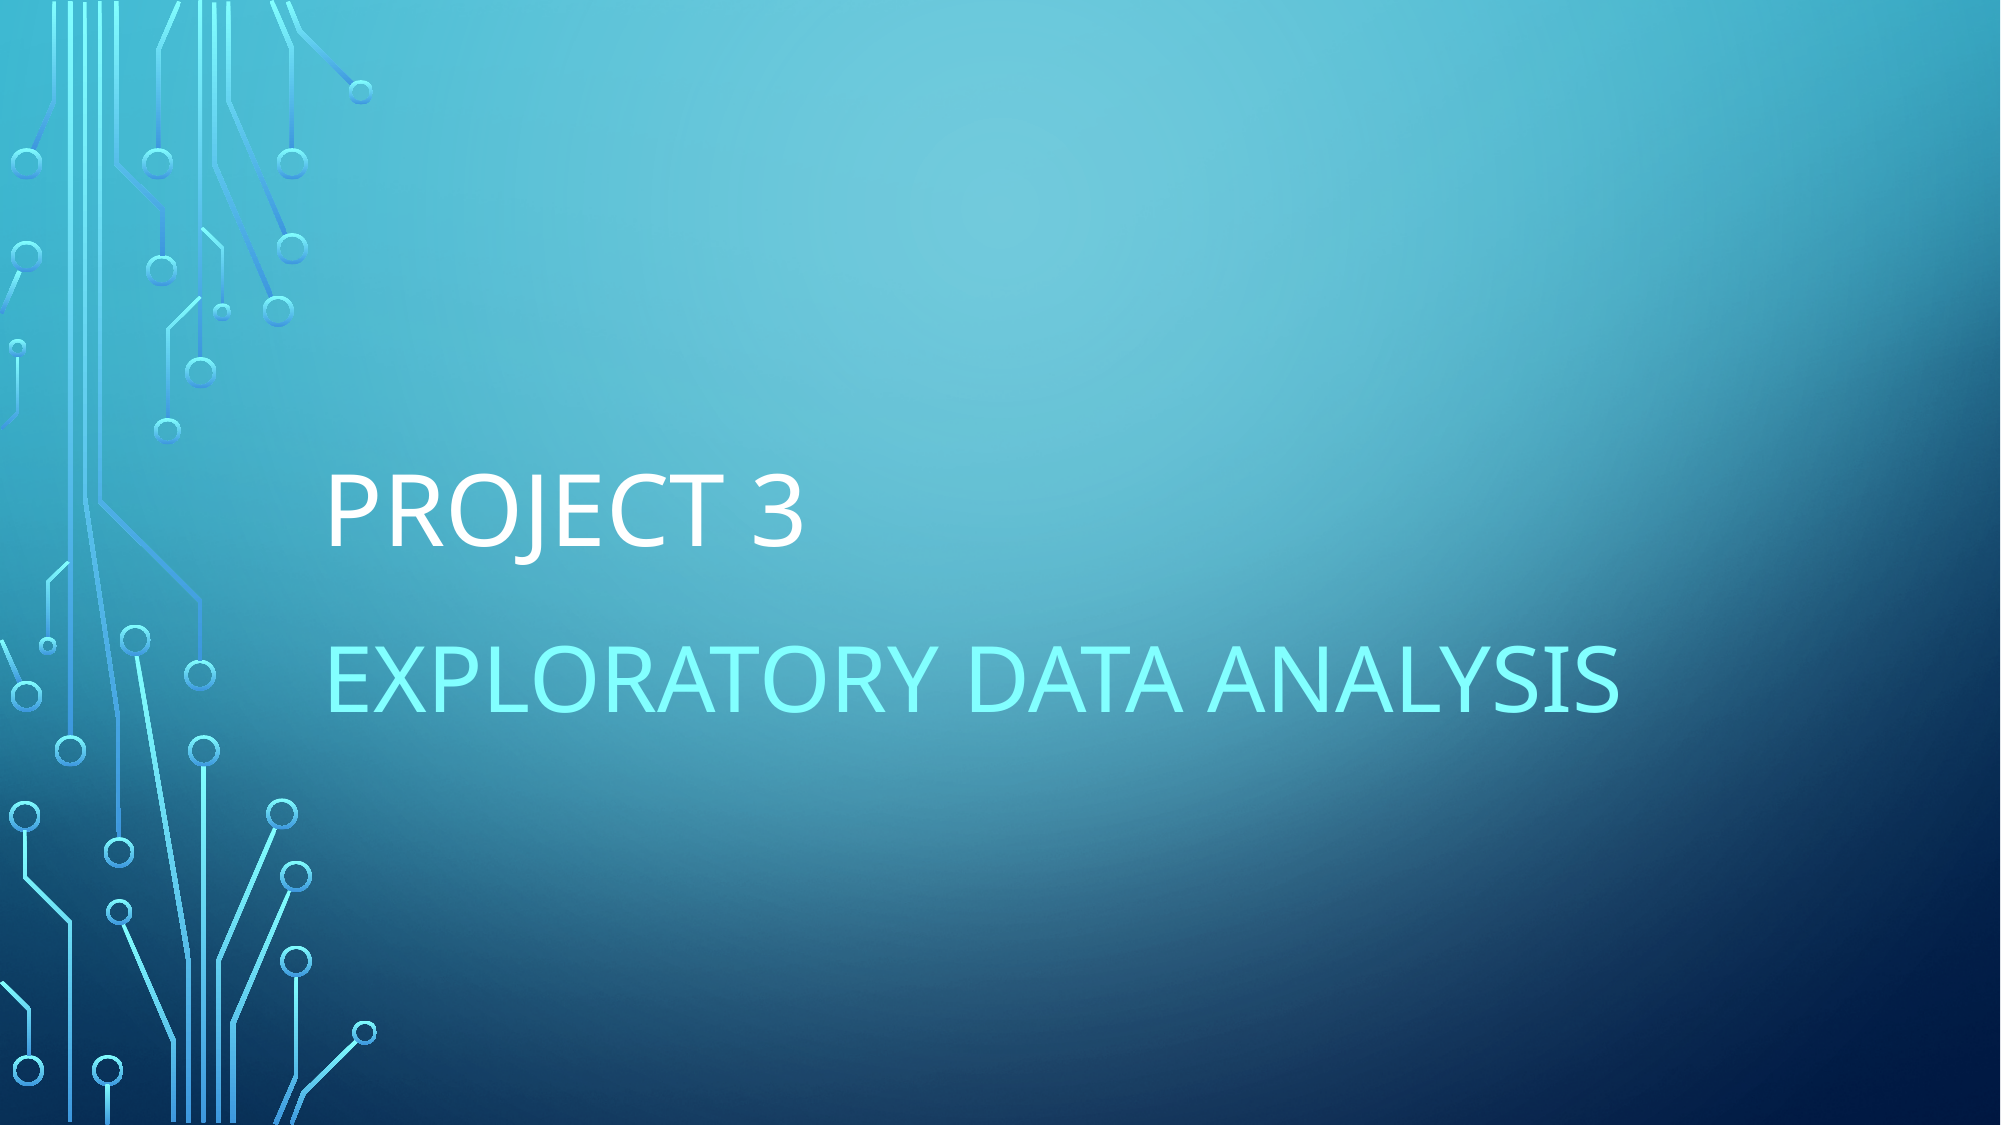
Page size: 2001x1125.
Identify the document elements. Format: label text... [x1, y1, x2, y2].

title Project 3 [307, 184, 1750, 576]
subtitle Exploratory Data Analysis [307, 590, 1750, 863]
